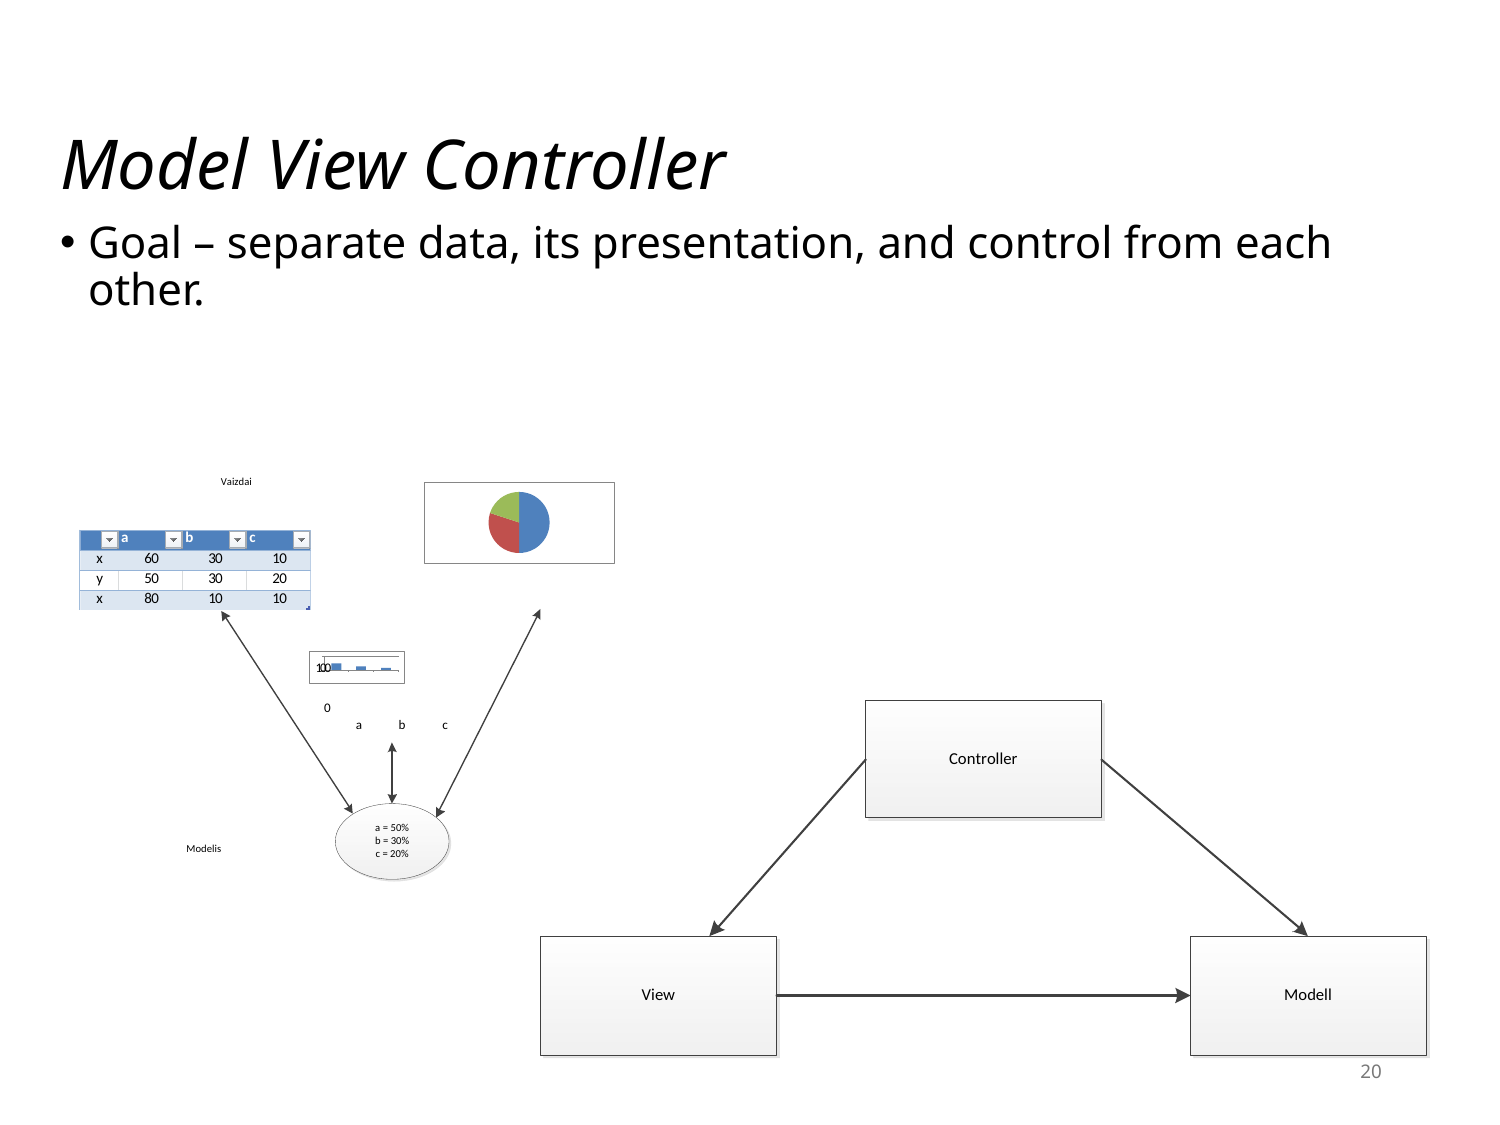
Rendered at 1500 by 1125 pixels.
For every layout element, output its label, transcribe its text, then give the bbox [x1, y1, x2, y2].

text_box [76, 472, 727, 884]
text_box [536, 696, 1434, 1061]
list Goal – separate data, its presentation, and control from each other. [45, 213, 1455, 1023]
slide_number 20 [1059, 1061, 1397, 1103]
title Model View Controller [45, 37, 1455, 213]
